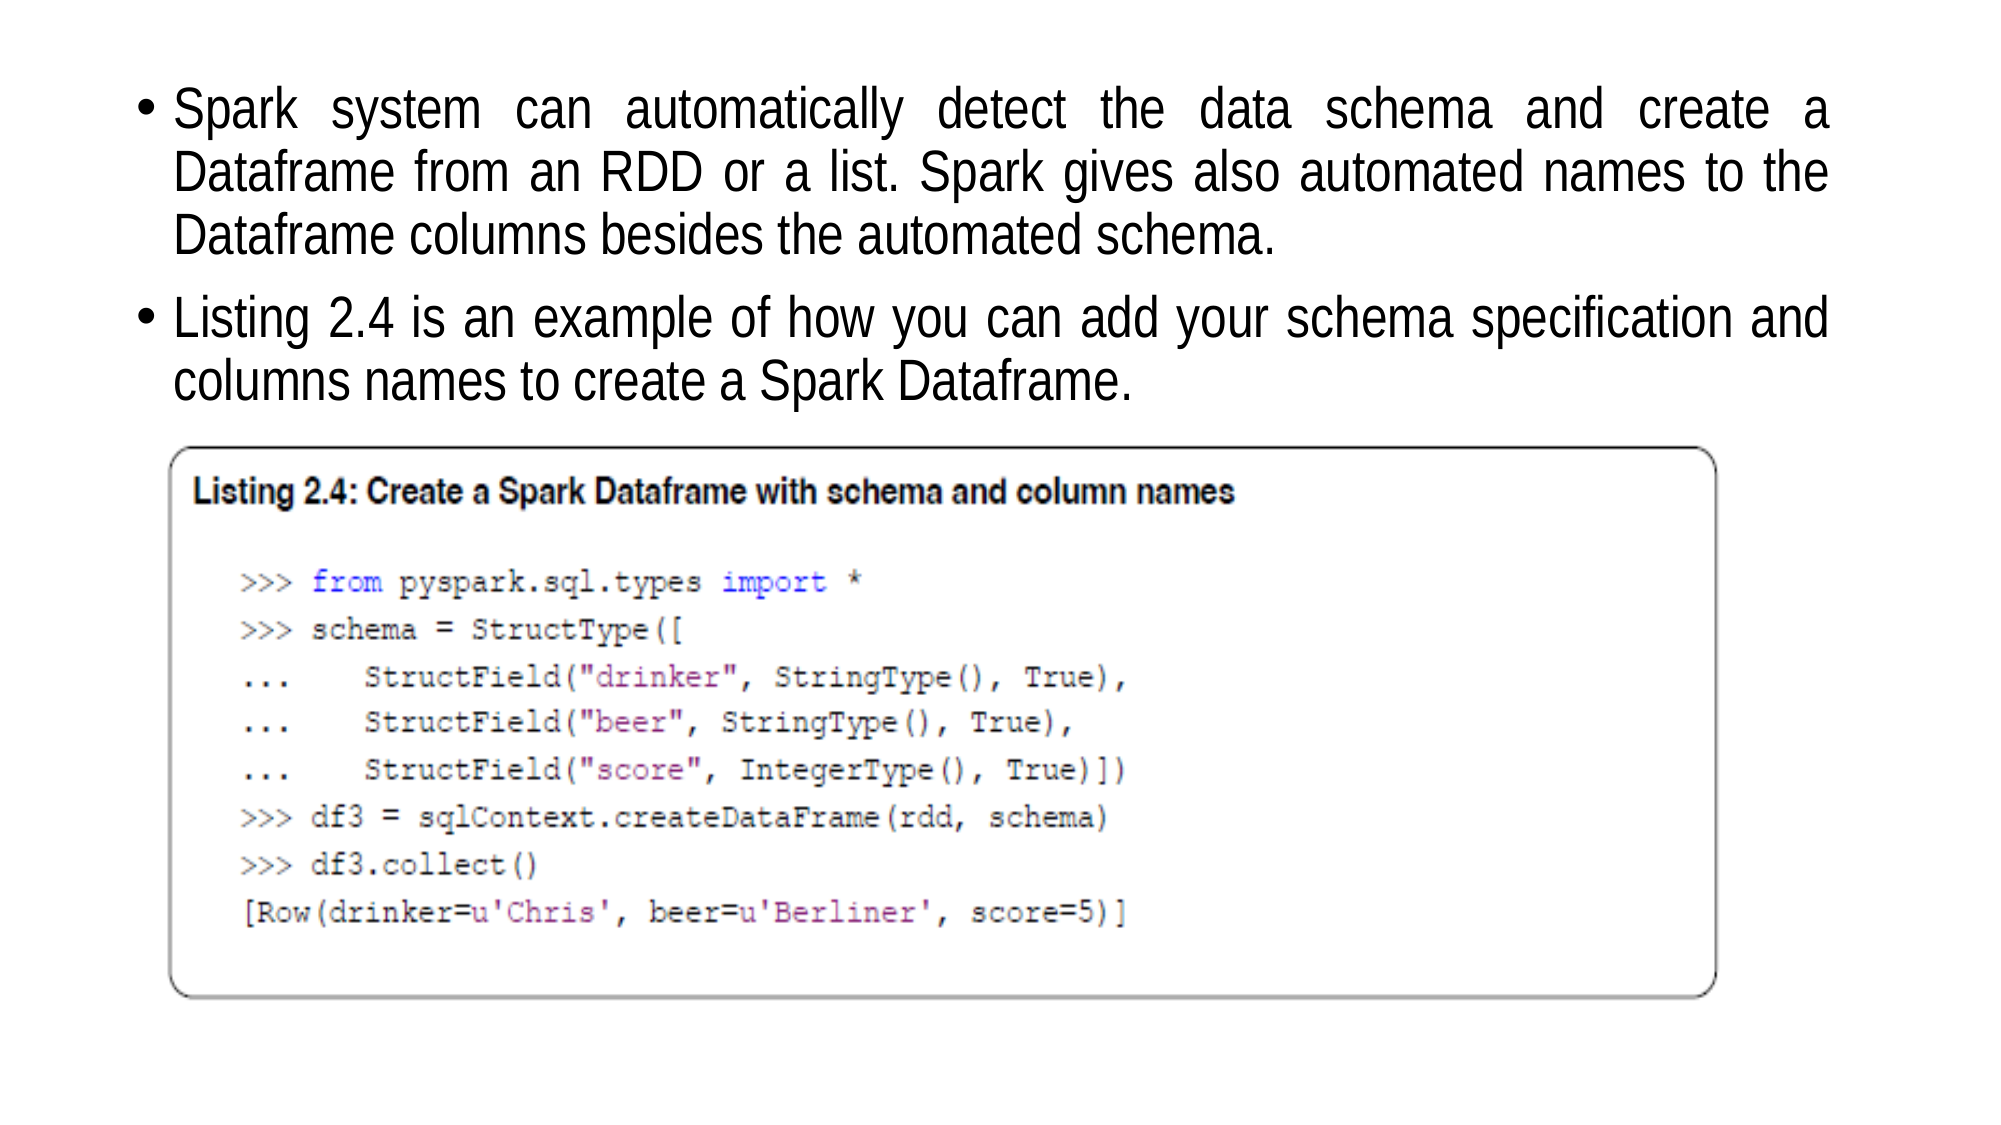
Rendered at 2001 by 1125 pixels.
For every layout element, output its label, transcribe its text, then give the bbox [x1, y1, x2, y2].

picture [121, 412, 1754, 1023]
list Spark system can automatically detect the data schema and create a Dataframe from an RDD or a list. Spark gives also automated names to the Dataframe columns besides the automated schema. Listing 2.4 is an example of how you can add your schema specification and columns names to create a Spark Dataframe. [121, 70, 1847, 467]
